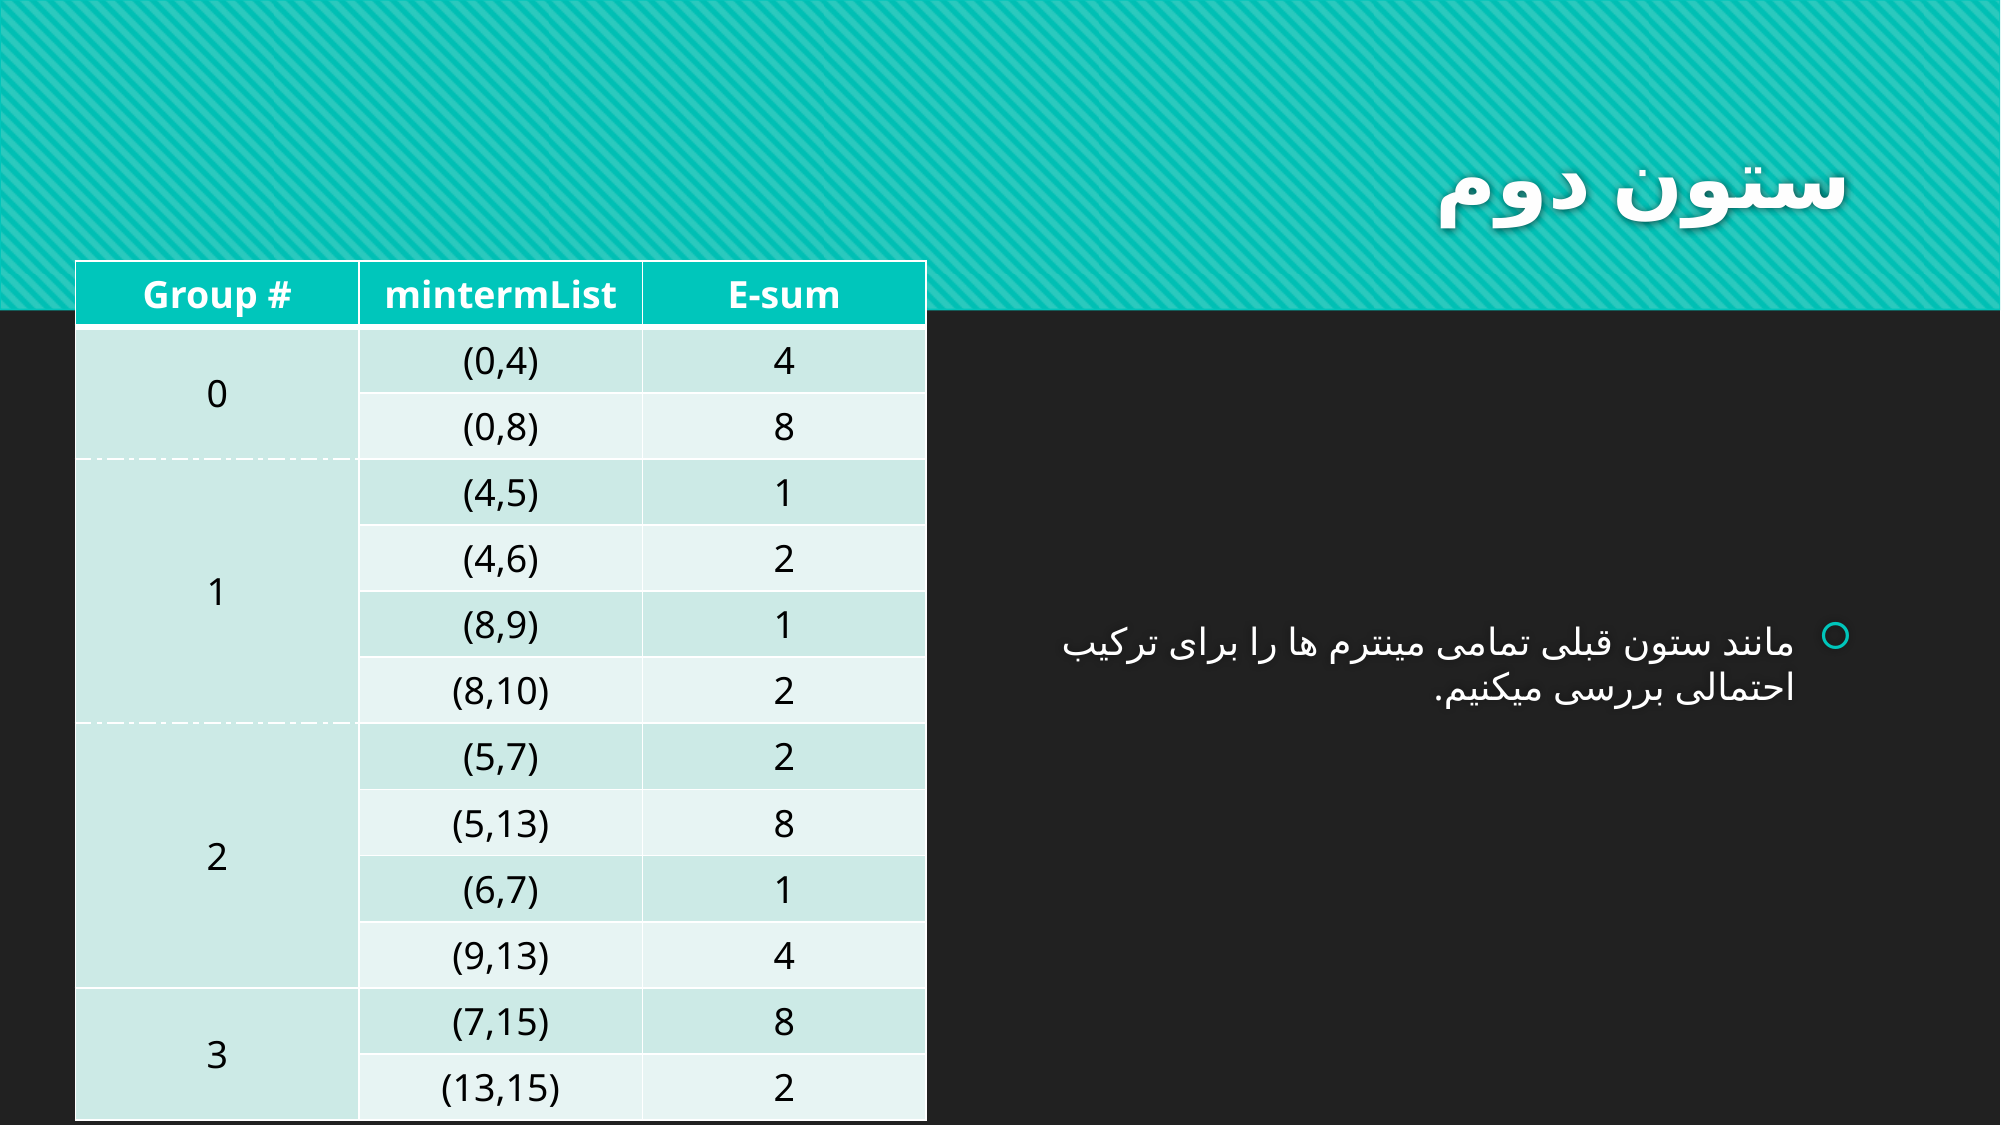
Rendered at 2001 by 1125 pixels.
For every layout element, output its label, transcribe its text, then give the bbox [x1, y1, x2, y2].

table_cell 8 [643, 394, 925, 458]
table_cell (4,6) [360, 526, 642, 590]
table_cell 8 [643, 790, 925, 855]
table_cell 1 [643, 856, 925, 921]
table_cell 2 [76, 723, 358, 987]
table_header E-sum [643, 262, 925, 324]
table_cell 2 [643, 1055, 925, 1119]
table_cell (5,13) [360, 790, 642, 855]
table_cell 3 [76, 989, 358, 1119]
table_cell 8 [643, 989, 925, 1053]
table_cell (6,7) [360, 856, 642, 921]
table_cell (0,4) [360, 330, 642, 392]
table_header Group # [76, 262, 358, 324]
table_header mintermList [360, 262, 642, 324]
table_cell 2 [643, 526, 925, 590]
table_cell (0,8) [360, 394, 642, 458]
table_cell 2 [643, 724, 925, 789]
table_cell (8,10) [360, 658, 642, 722]
list مانند ستون قبلی تمامی مینترم ها را برای ترکیب احتمالی بررسی میکنیم. [1014, 364, 1868, 962]
table_cell 1 [643, 460, 925, 524]
table_cell 0 [76, 330, 358, 459]
table_cell (8,9) [360, 592, 642, 656]
table_cell (5,7) [360, 724, 642, 789]
table_cell (4,5) [360, 460, 642, 524]
table_cell 2 [643, 658, 925, 722]
table_cell 1 [76, 459, 358, 723]
table_cell 4 [643, 330, 925, 392]
table_cell (7,15) [360, 989, 642, 1053]
table_cell (9,13) [360, 923, 642, 987]
table_cell (13,15) [360, 1055, 642, 1119]
table_cell 4 [643, 923, 925, 987]
table_cell 1 [643, 592, 925, 656]
title ستون دوم [132, 73, 1868, 233]
